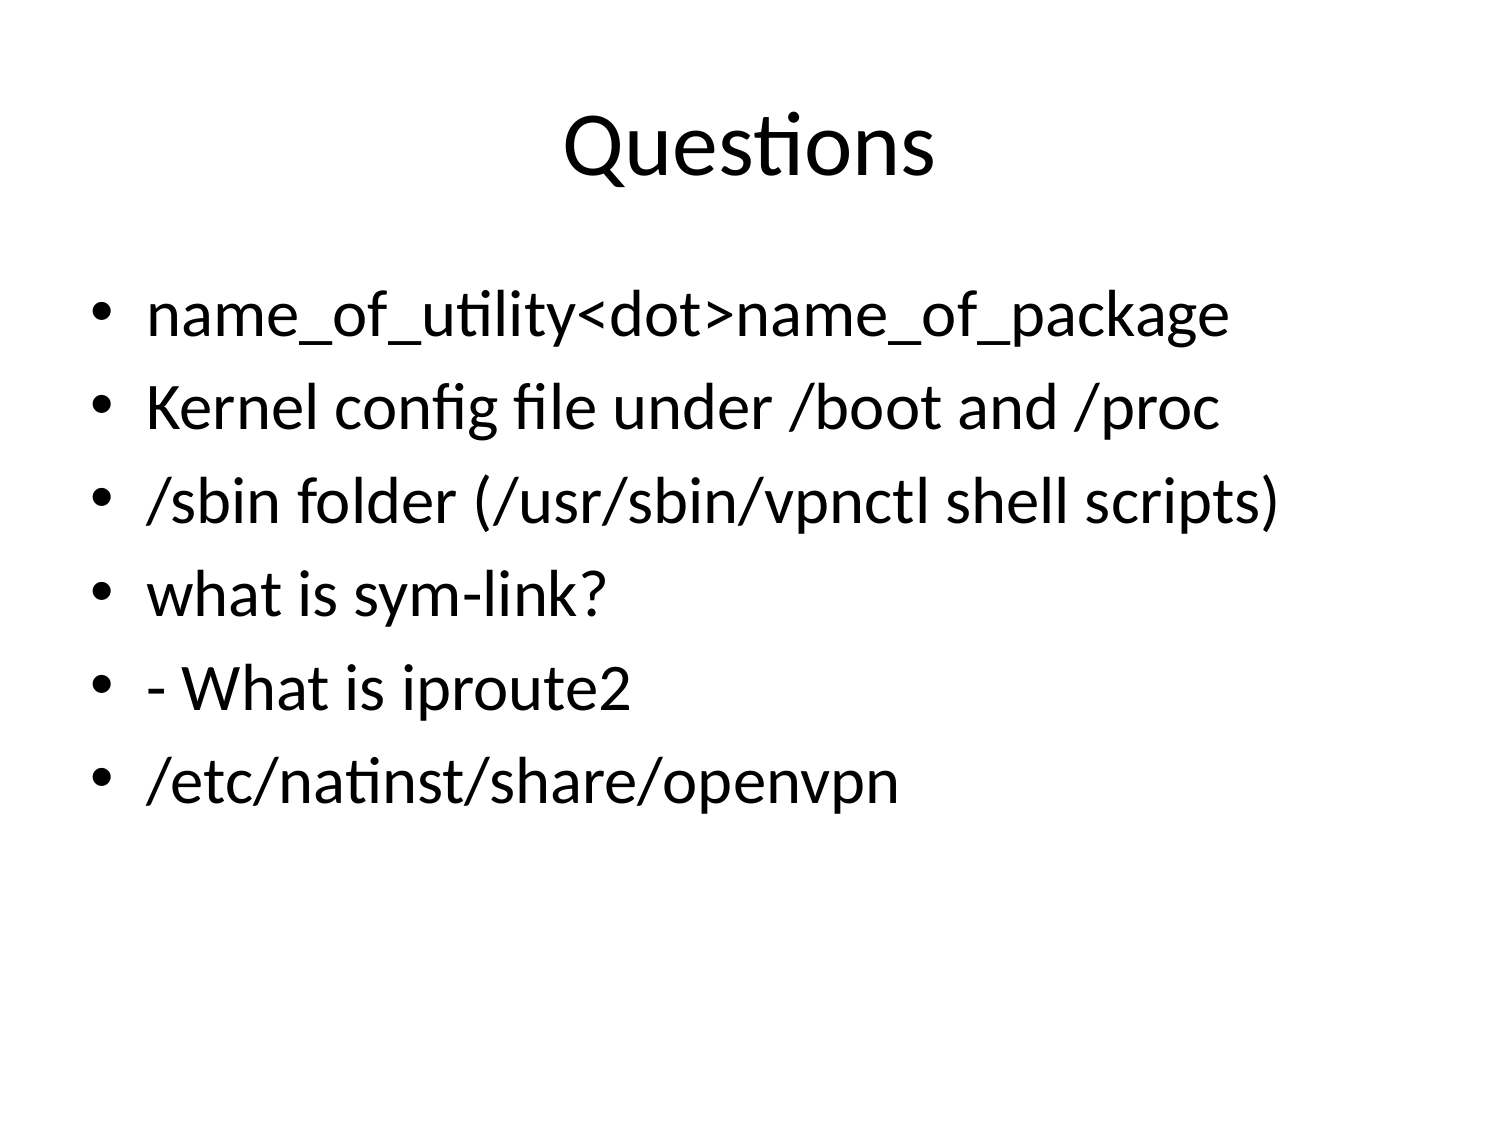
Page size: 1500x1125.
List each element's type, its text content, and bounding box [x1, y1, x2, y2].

list name_of_utility<dot>name_of_package Kernel config file under /boot and /proc /sbin folder (/usr/sbin/vpnctl shell scripts) what is sym-link? - What is iproute2 /etc/natinst/share/openvpn [75, 262, 1425, 1005]
title Questions [75, 45, 1425, 233]
